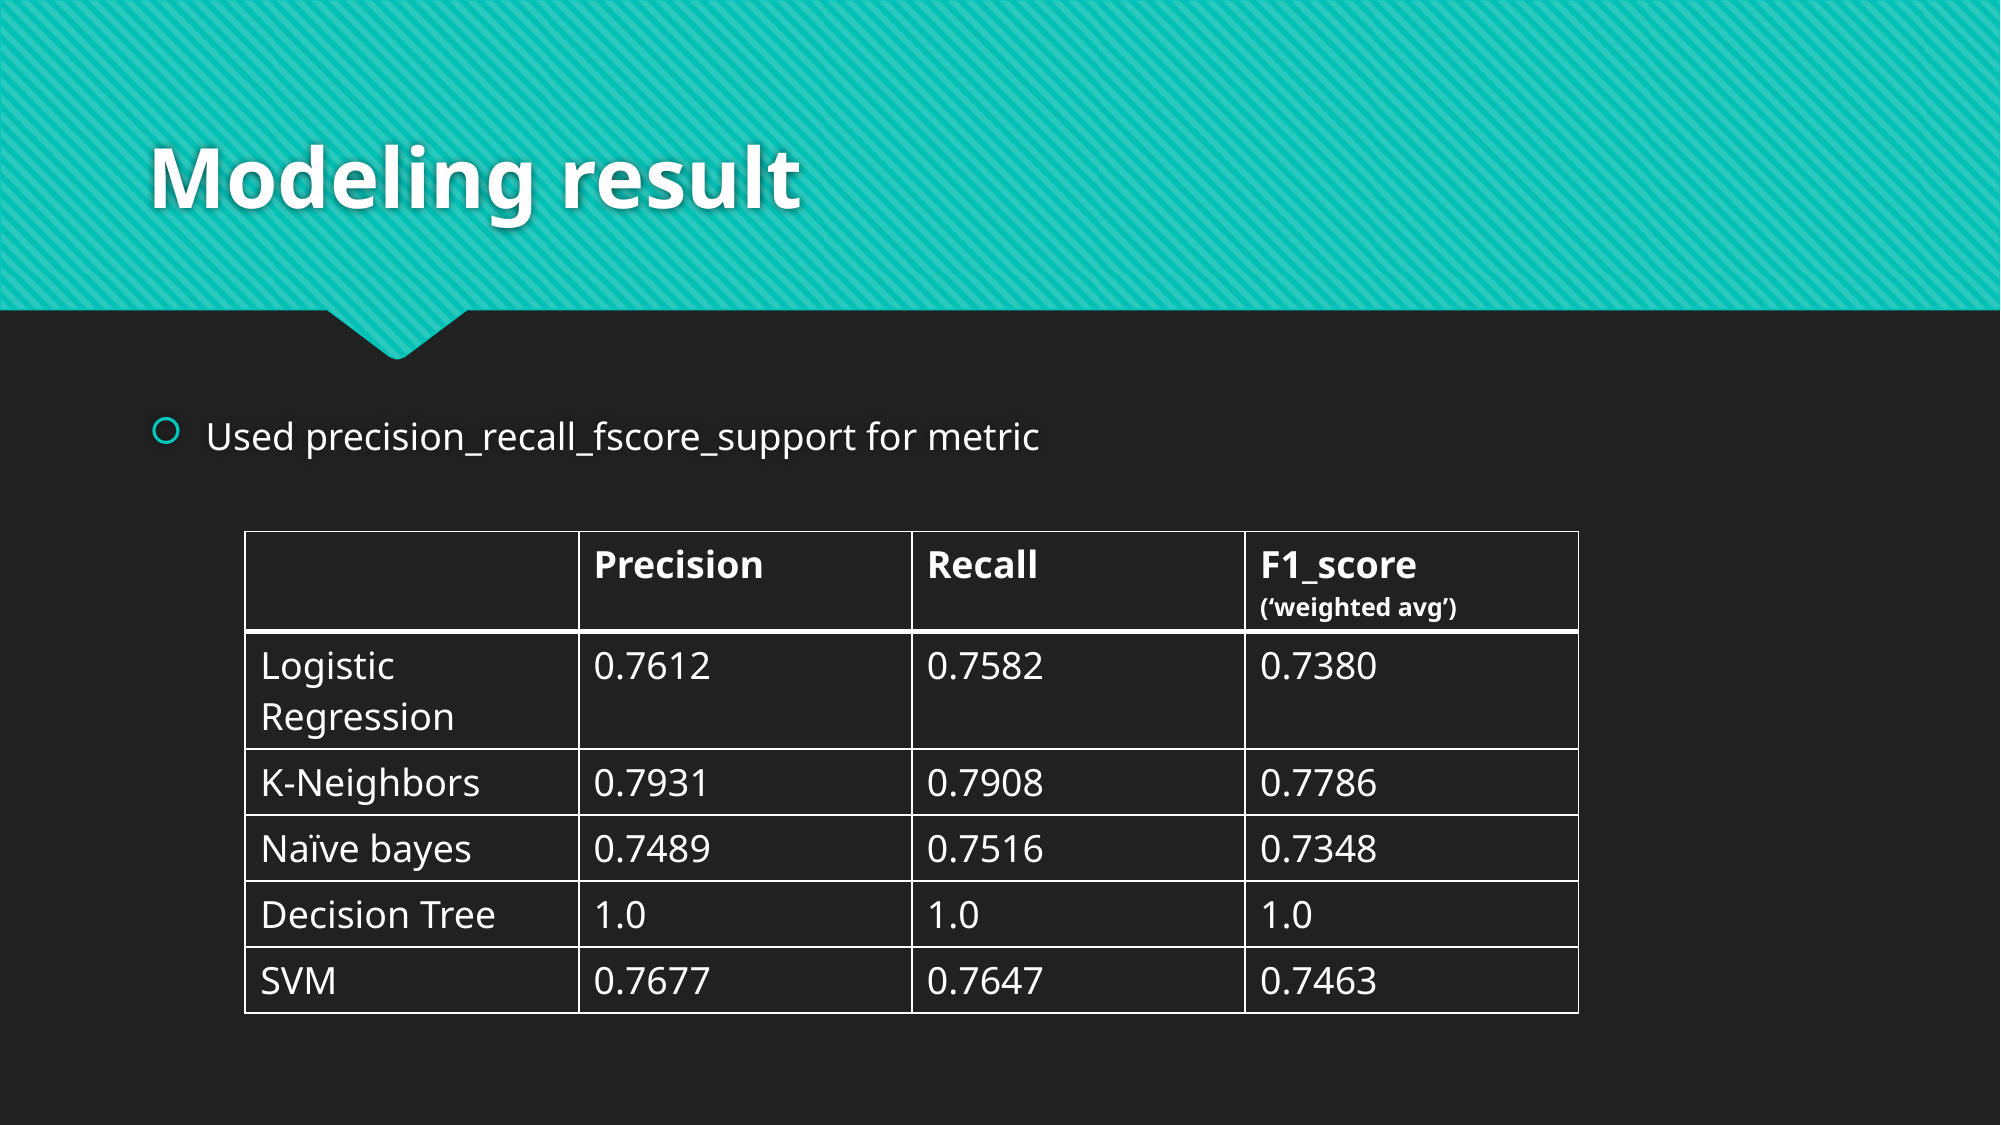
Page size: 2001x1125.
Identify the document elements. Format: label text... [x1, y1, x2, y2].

table_cell Naïve bayes [246, 816, 578, 880]
table_cell 0.7647 [913, 948, 1244, 1012]
list Used precision_recall_fscore_support for metric [134, 364, 1866, 962]
table_header [246, 532, 578, 629]
table_header Precision [580, 532, 911, 629]
title Modeling result [132, 73, 1868, 233]
table_cell 0.7582 [913, 634, 1244, 748]
table_cell 0.7677 [580, 948, 911, 1012]
table_cell 1.0 [580, 882, 911, 946]
table_cell 0.7348 [1246, 816, 1578, 880]
table_cell SVM [246, 948, 578, 1012]
table_cell 0.7463 [1246, 948, 1578, 1012]
table_cell 1.0 [1246, 882, 1578, 946]
table_cell 0.7612 [580, 634, 911, 748]
table_cell 0.7380 [1246, 634, 1578, 748]
table_cell 0.7516 [913, 816, 1244, 880]
table_cell K-Neighbors [246, 750, 578, 814]
table_cell Decision Tree [246, 882, 578, 946]
table_cell 1.0 [913, 882, 1244, 946]
table_header Recall [913, 532, 1244, 629]
table_cell 0.7489 [580, 816, 911, 880]
table_cell 0.7931 [580, 750, 911, 814]
table_cell Logistic Regression [246, 634, 578, 748]
table_cell 0.7786 [1246, 750, 1578, 814]
table_header F1_score (‘weighted avg’) [1246, 532, 1578, 629]
table_cell 0.7908 [913, 750, 1244, 814]
